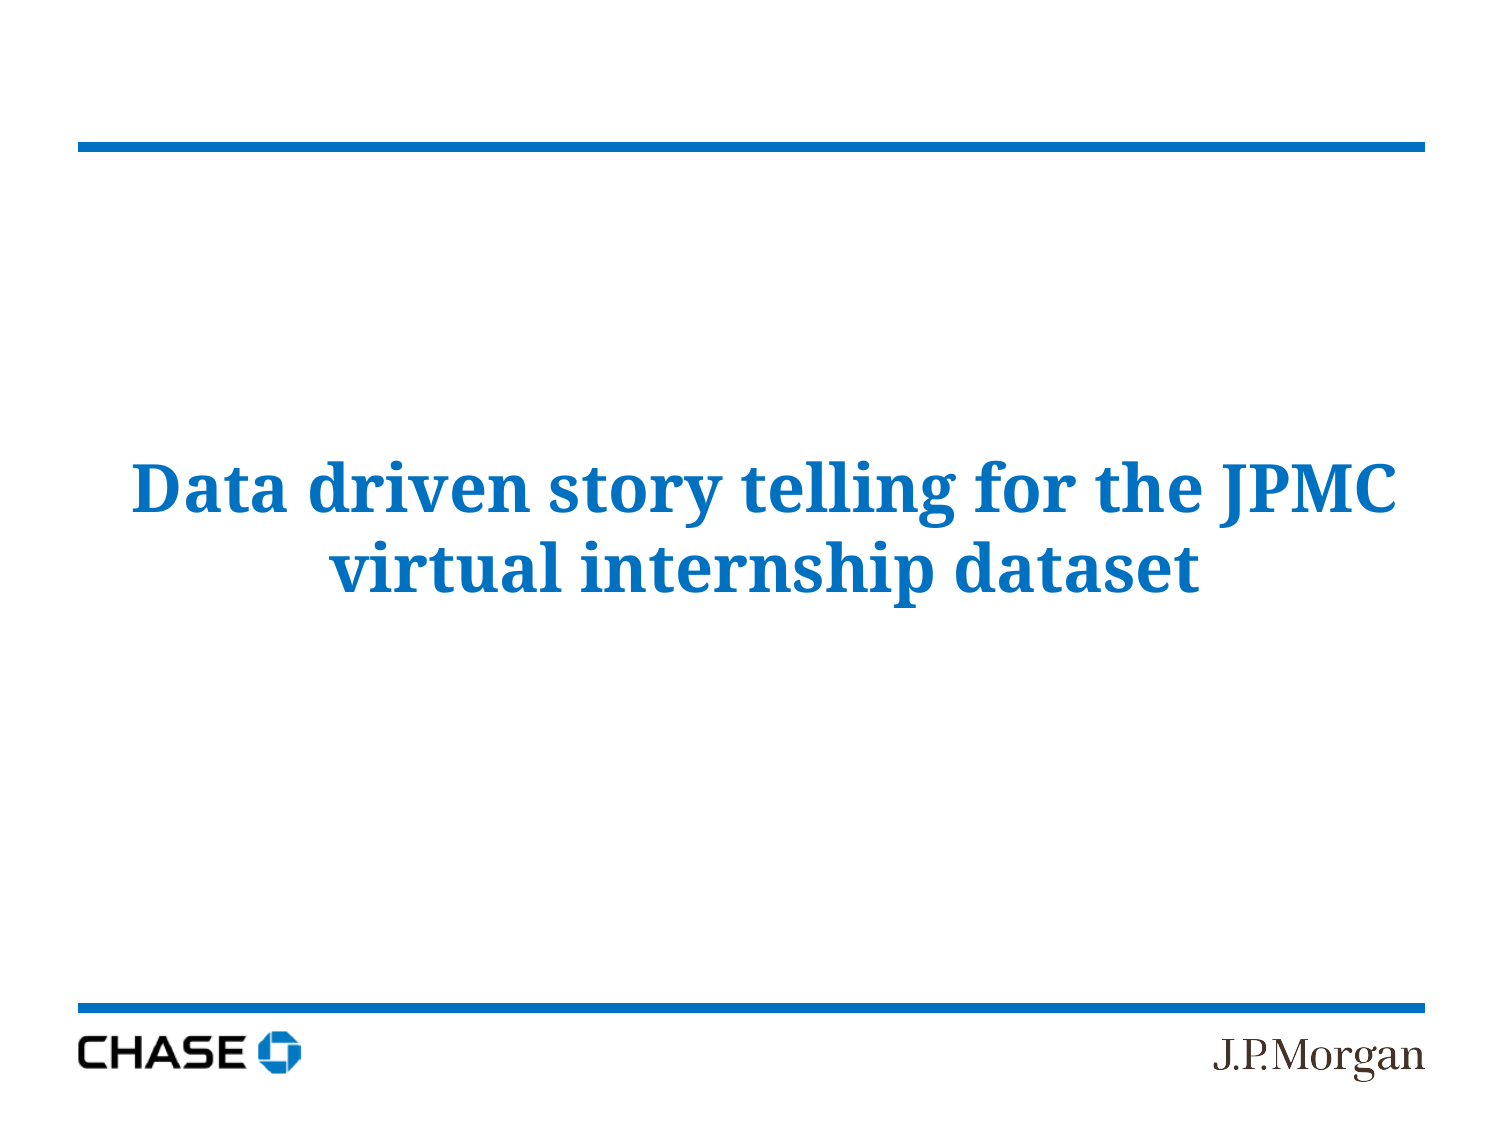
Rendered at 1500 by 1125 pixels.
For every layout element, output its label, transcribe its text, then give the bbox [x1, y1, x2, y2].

text_box [1213, 1039, 1425, 1083]
text_box Data driven story telling for the JPMC virtual internship dataset [106, 446, 1425, 607]
picture [74, 1028, 308, 1077]
